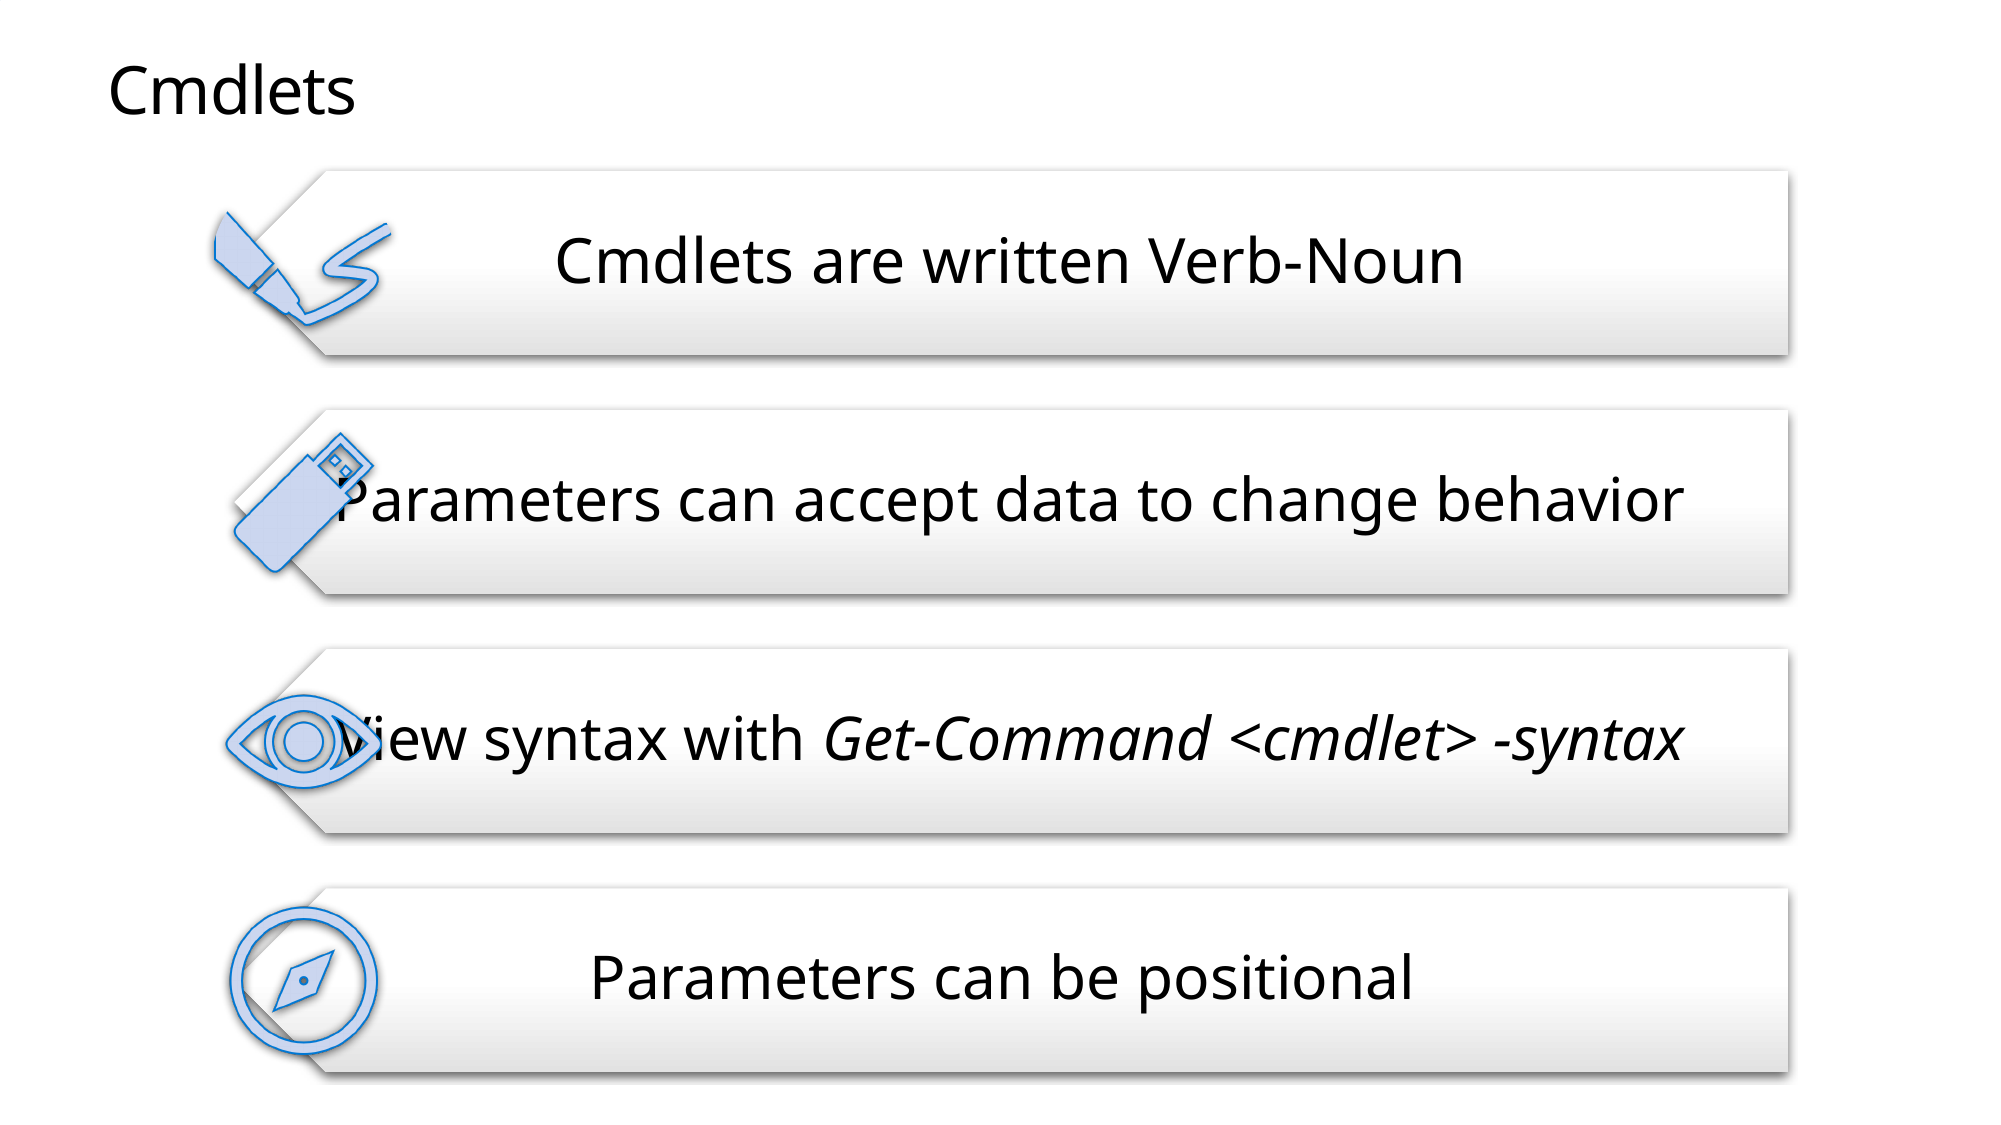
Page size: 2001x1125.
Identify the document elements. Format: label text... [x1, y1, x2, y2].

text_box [0, 170, 2000, 1073]
title Cmdlets [107, 52, 1893, 129]
